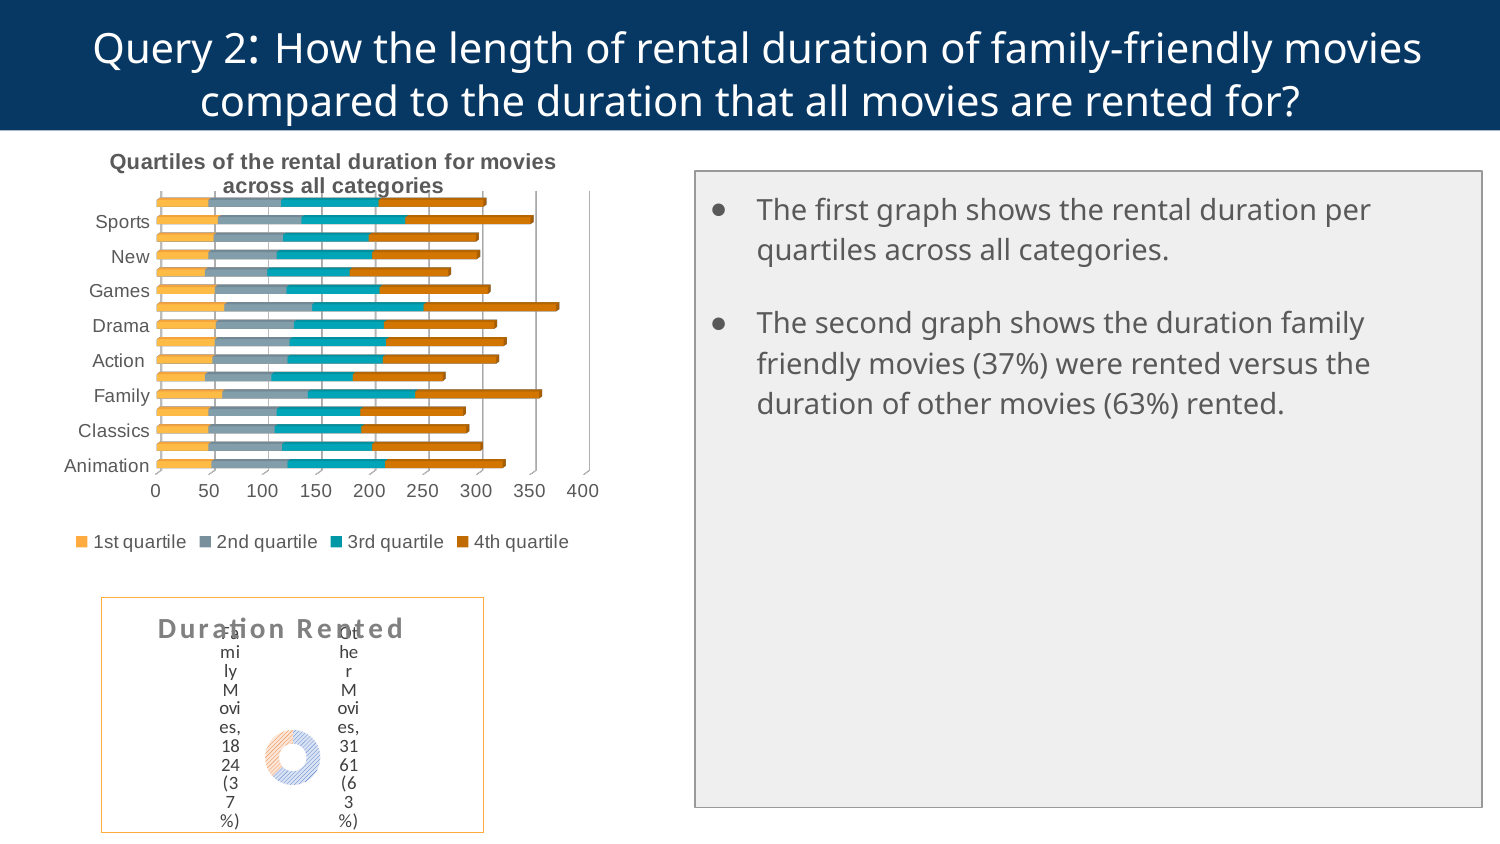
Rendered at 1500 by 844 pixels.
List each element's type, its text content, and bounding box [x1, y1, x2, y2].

title Query 2: How the length of rental duration of family-friendly movies compared to the duration that all movies are rented for? [0, 0, 1500, 131]
chart [17, 139, 629, 559]
list The first graph shows the rental duration per quartiles across all categories. The second graph shows the duration family friendly movies (37%) were rented versus the duration of other movies (63%) rented. [694, 170, 1482, 808]
chart [101, 597, 484, 833]
